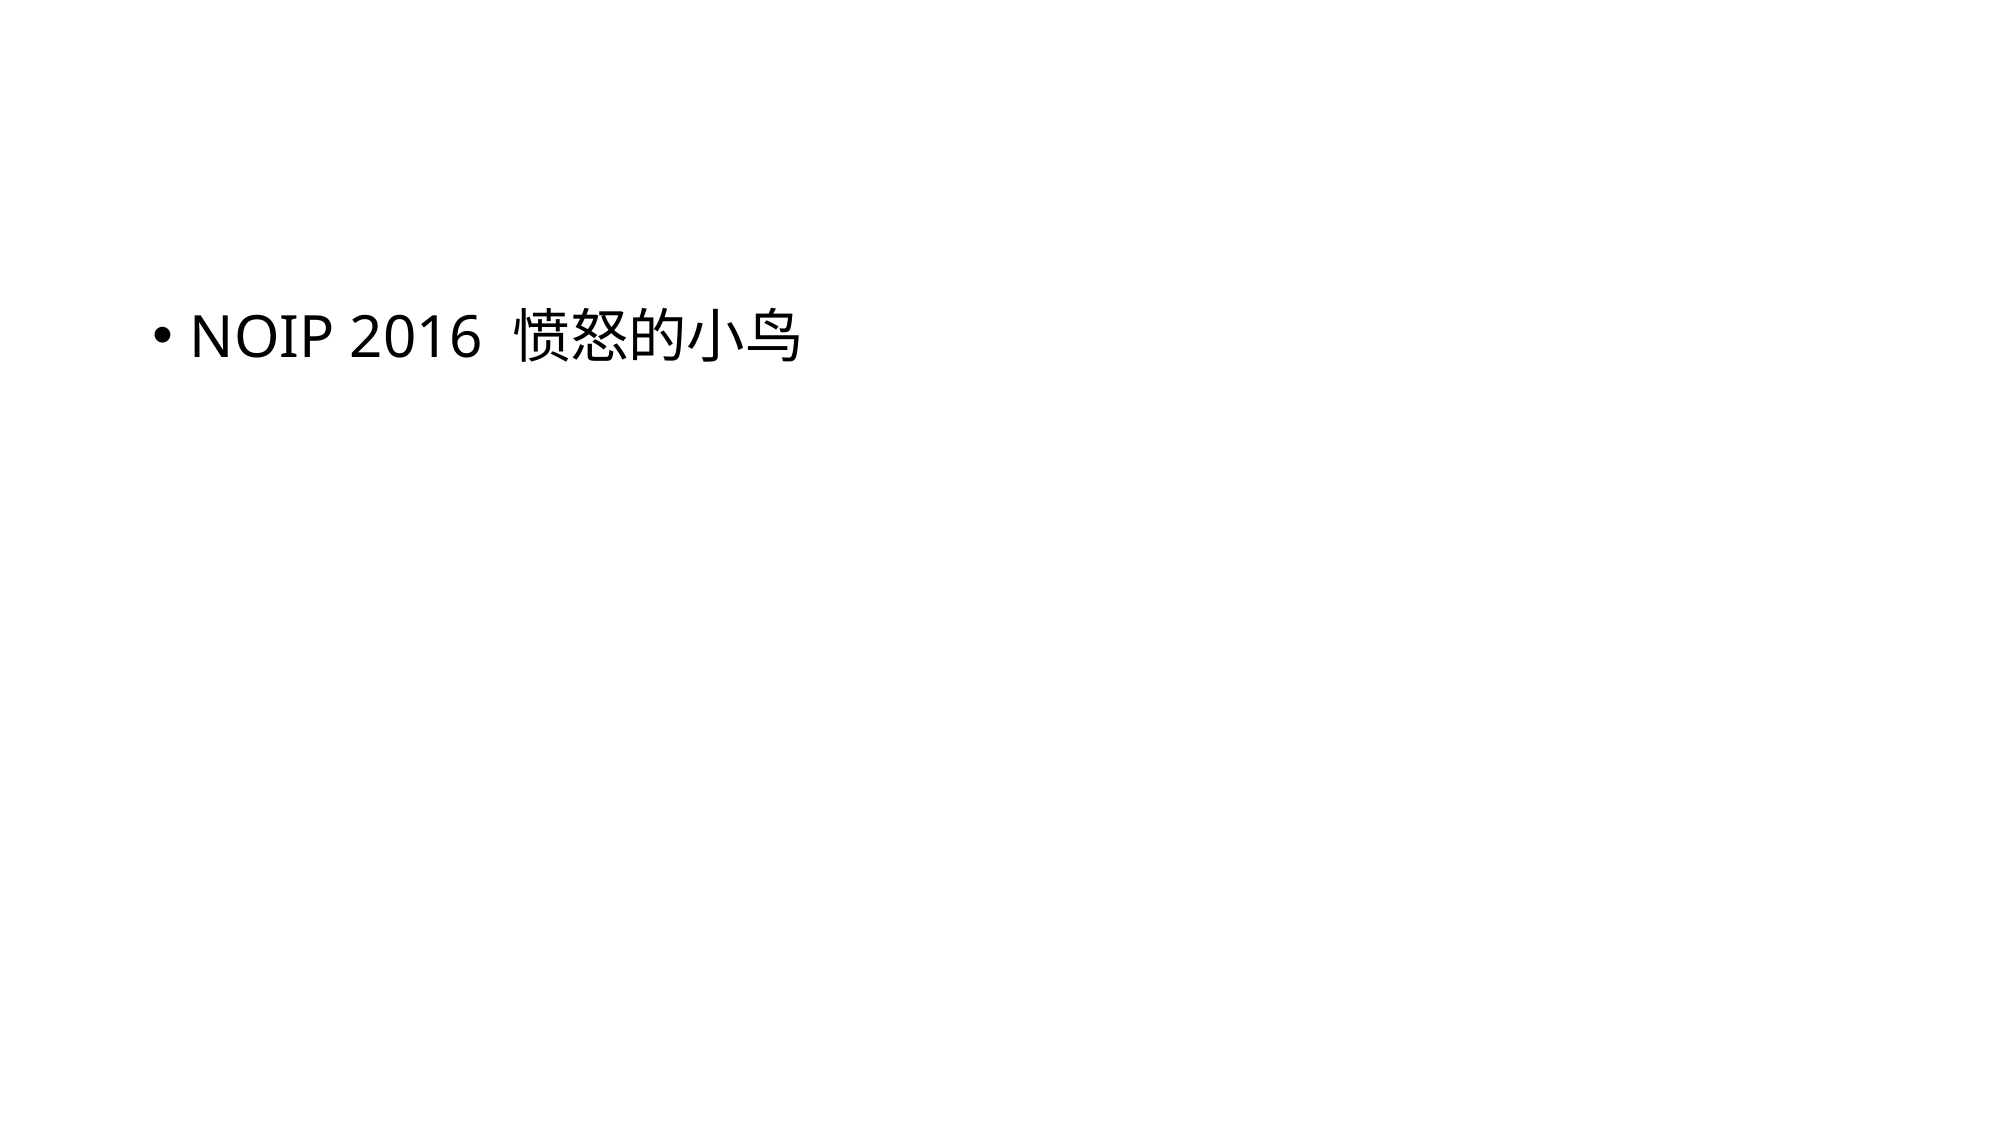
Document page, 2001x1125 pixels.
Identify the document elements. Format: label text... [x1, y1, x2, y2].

list NOIP 2016 愤怒的小鸟 [137, 299, 1863, 1014]
